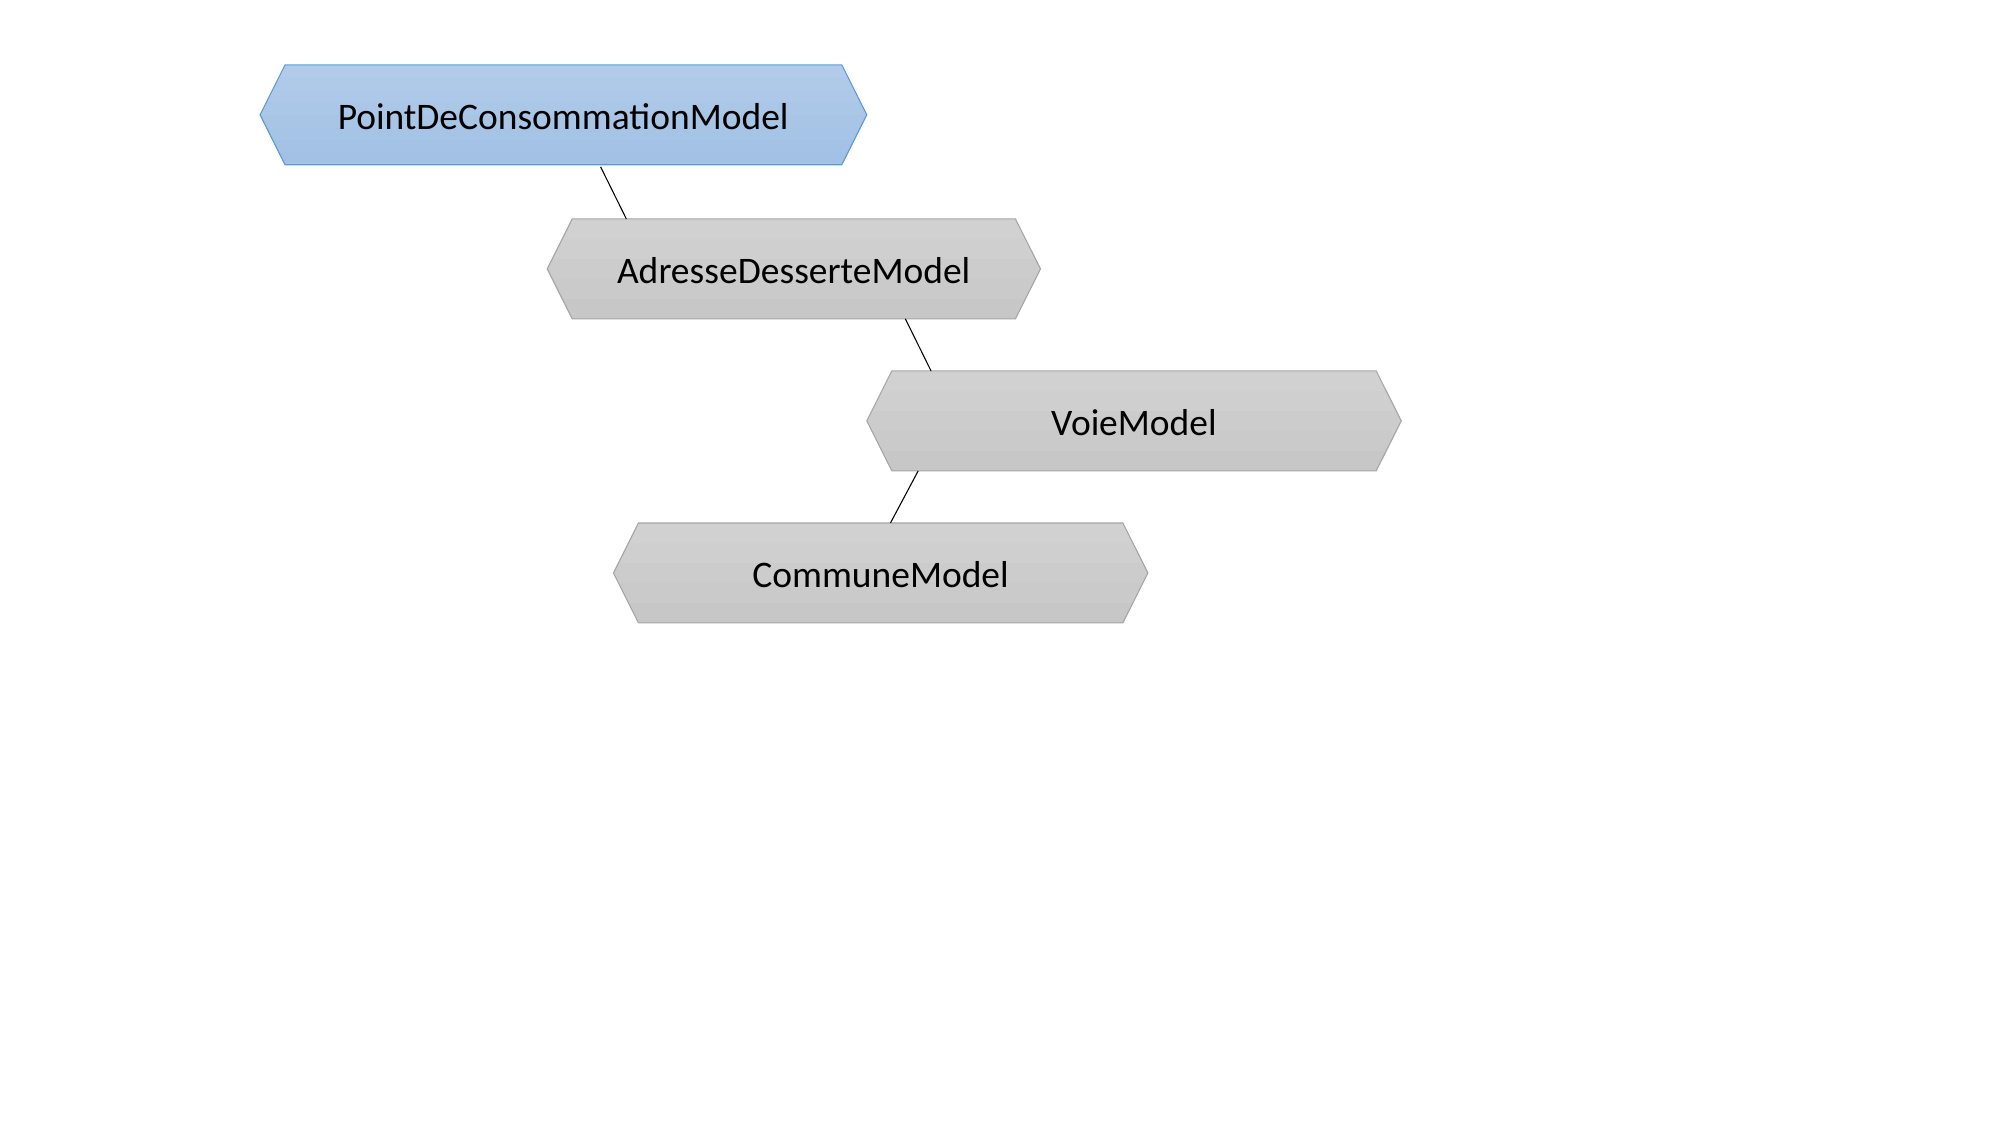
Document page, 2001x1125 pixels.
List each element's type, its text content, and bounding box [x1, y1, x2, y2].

text_box CommuneModel [612, 522, 1149, 624]
text_box AdresseDesserteModel [546, 218, 1042, 320]
text_box VoieModel [866, 370, 1402, 472]
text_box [600, 166, 627, 219]
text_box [905, 318, 932, 371]
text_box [890, 470, 919, 523]
text_box PointDeConsommationModel [259, 64, 868, 166]
